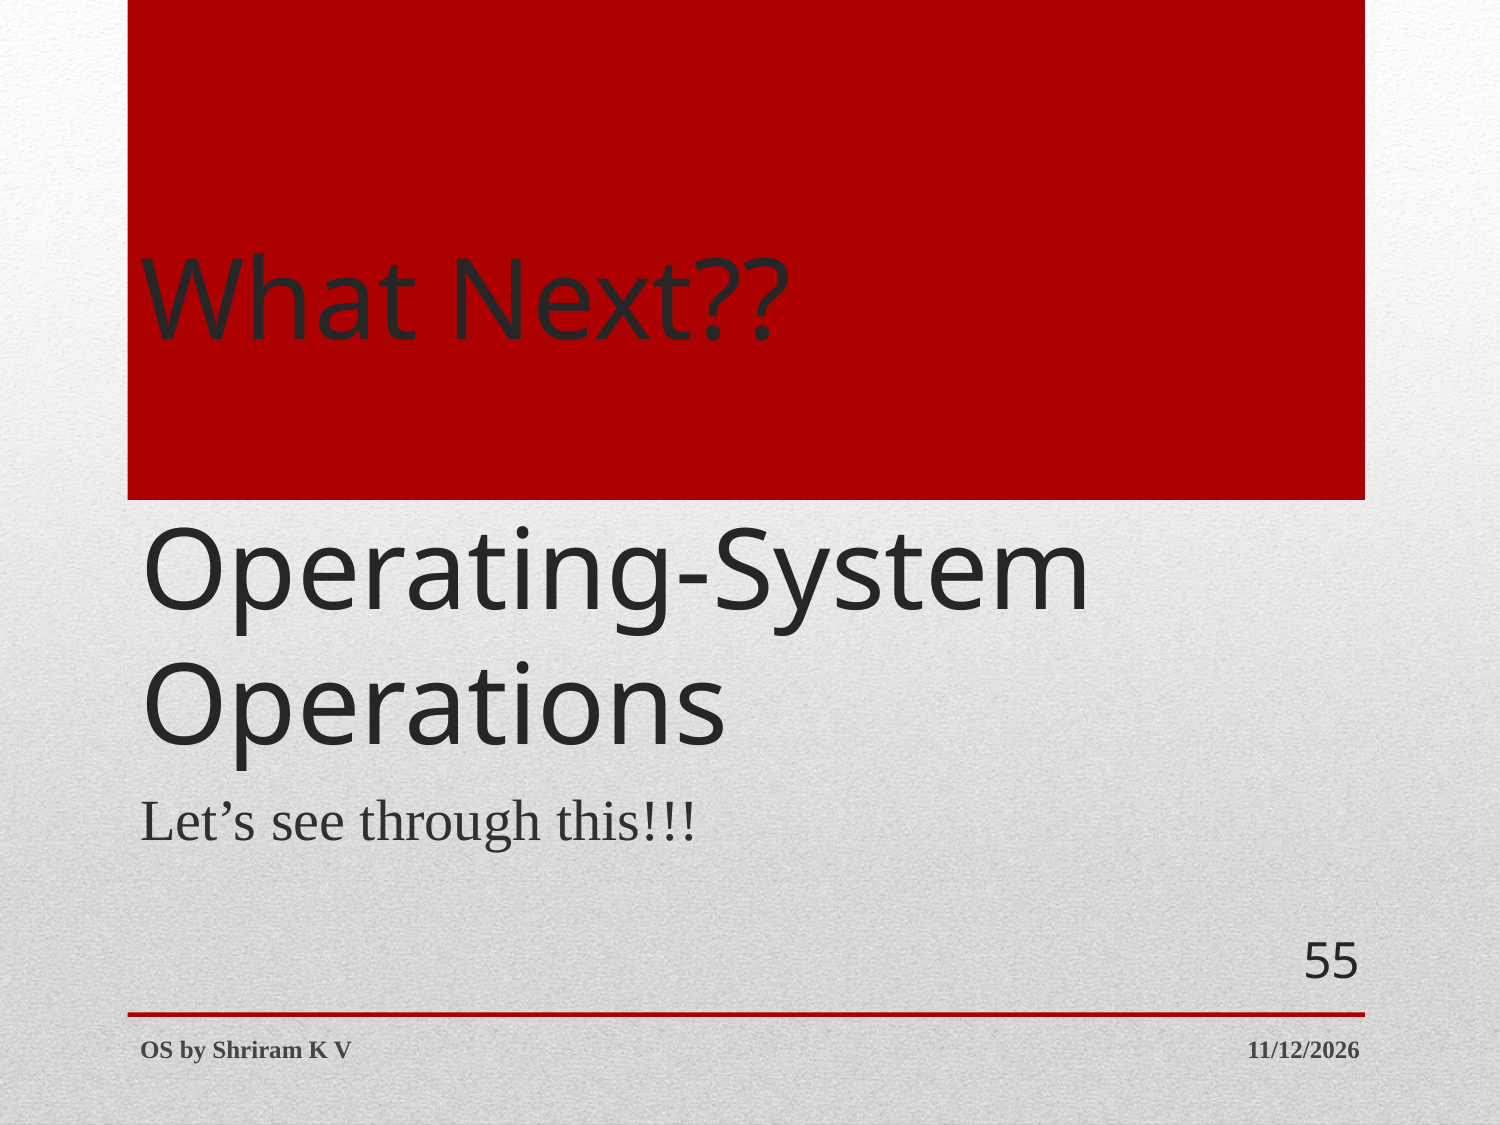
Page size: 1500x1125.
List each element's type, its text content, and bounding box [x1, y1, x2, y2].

subtitle Let’s see through this!!! [125, 774, 1250, 938]
title What Next?? Operating-System Operations [125, 525, 1363, 775]
slide_number 55 [1250, 933, 1375, 993]
footer OS by Shriram K V [125, 1018, 925, 1079]
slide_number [1025, 1018, 1375, 1079]
